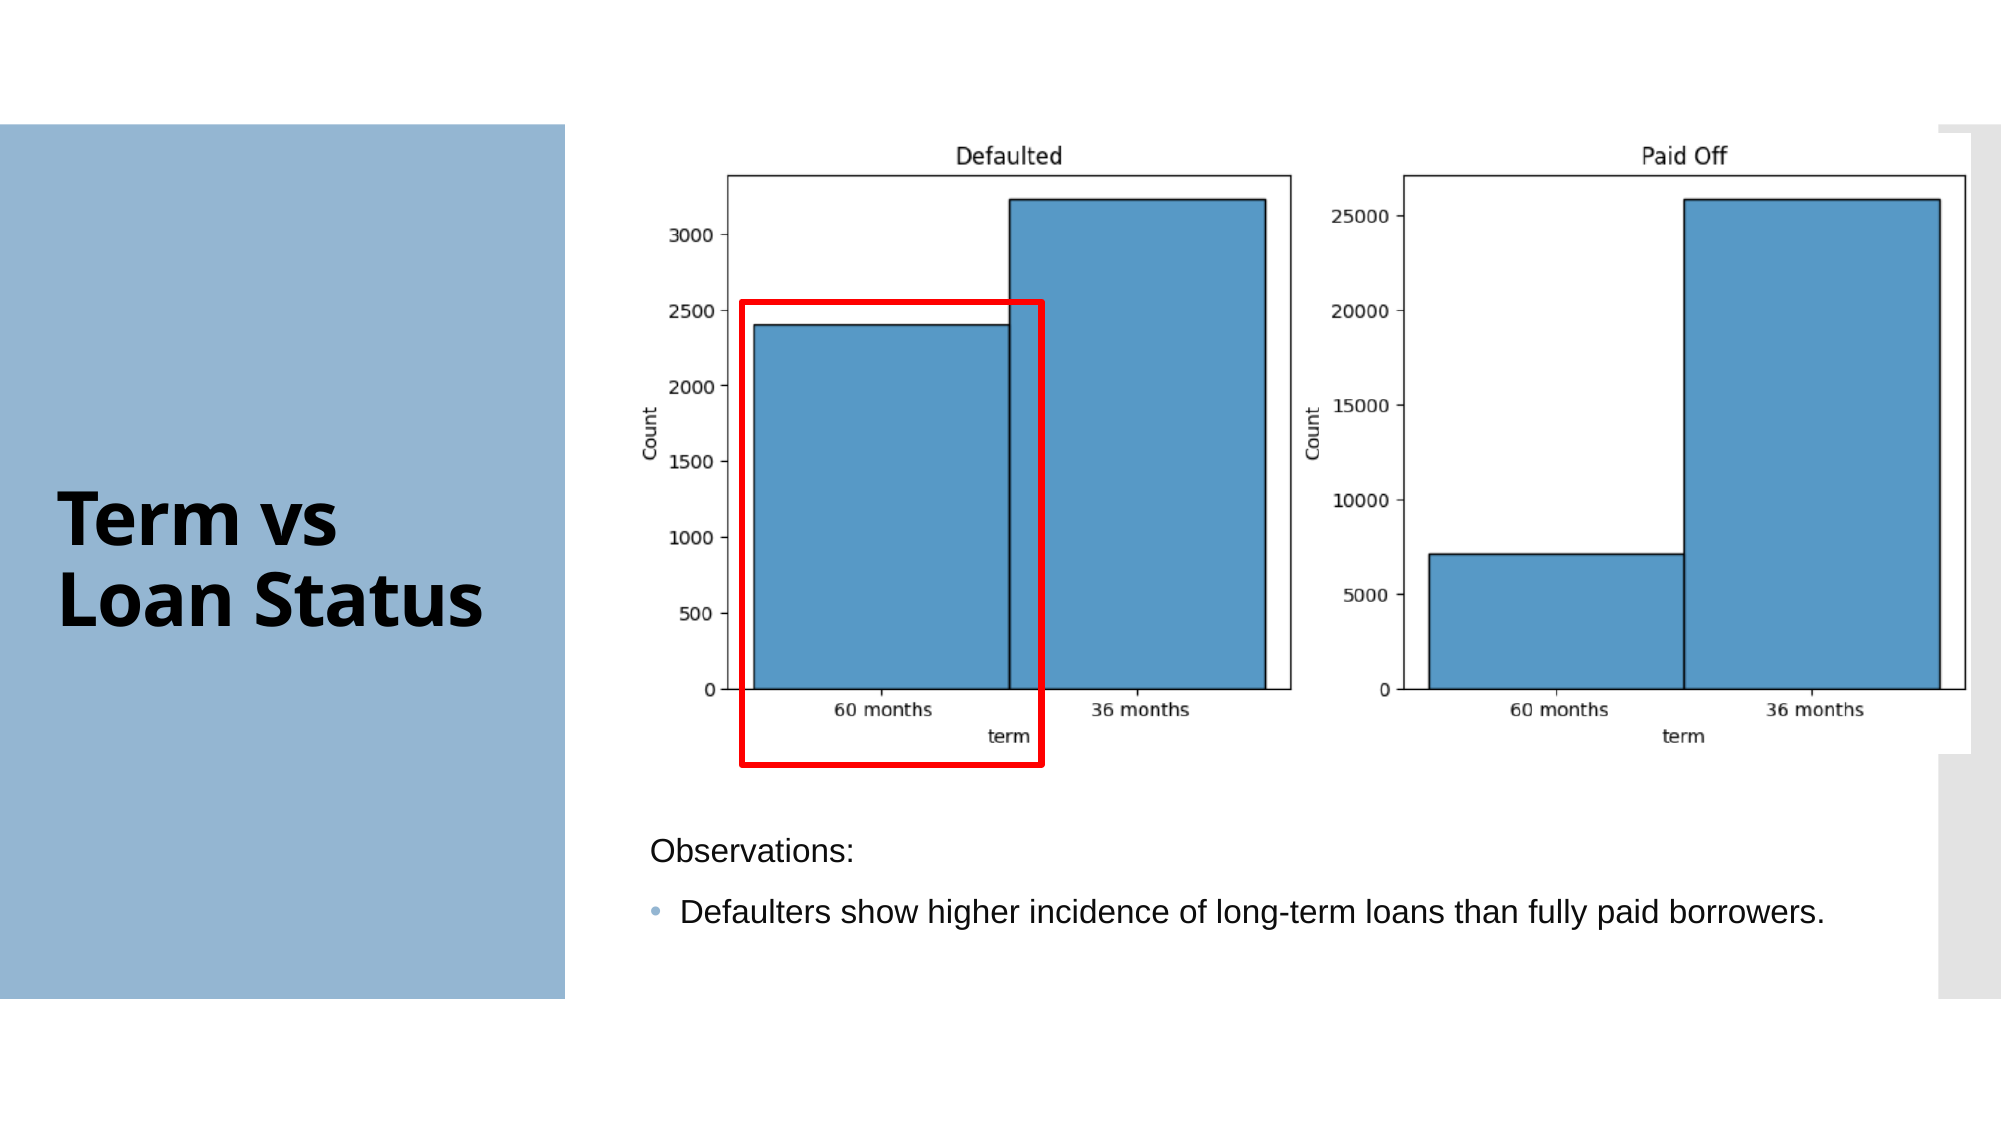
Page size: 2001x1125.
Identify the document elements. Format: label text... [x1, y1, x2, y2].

title Term vs Loan Status [41, 184, 525, 940]
picture [628, 133, 1971, 754]
text_box [741, 754, 1043, 766]
list Observations: Defaulters show higher incidence of long-term loans than fully paid borrowers. [634, 754, 1927, 1019]
